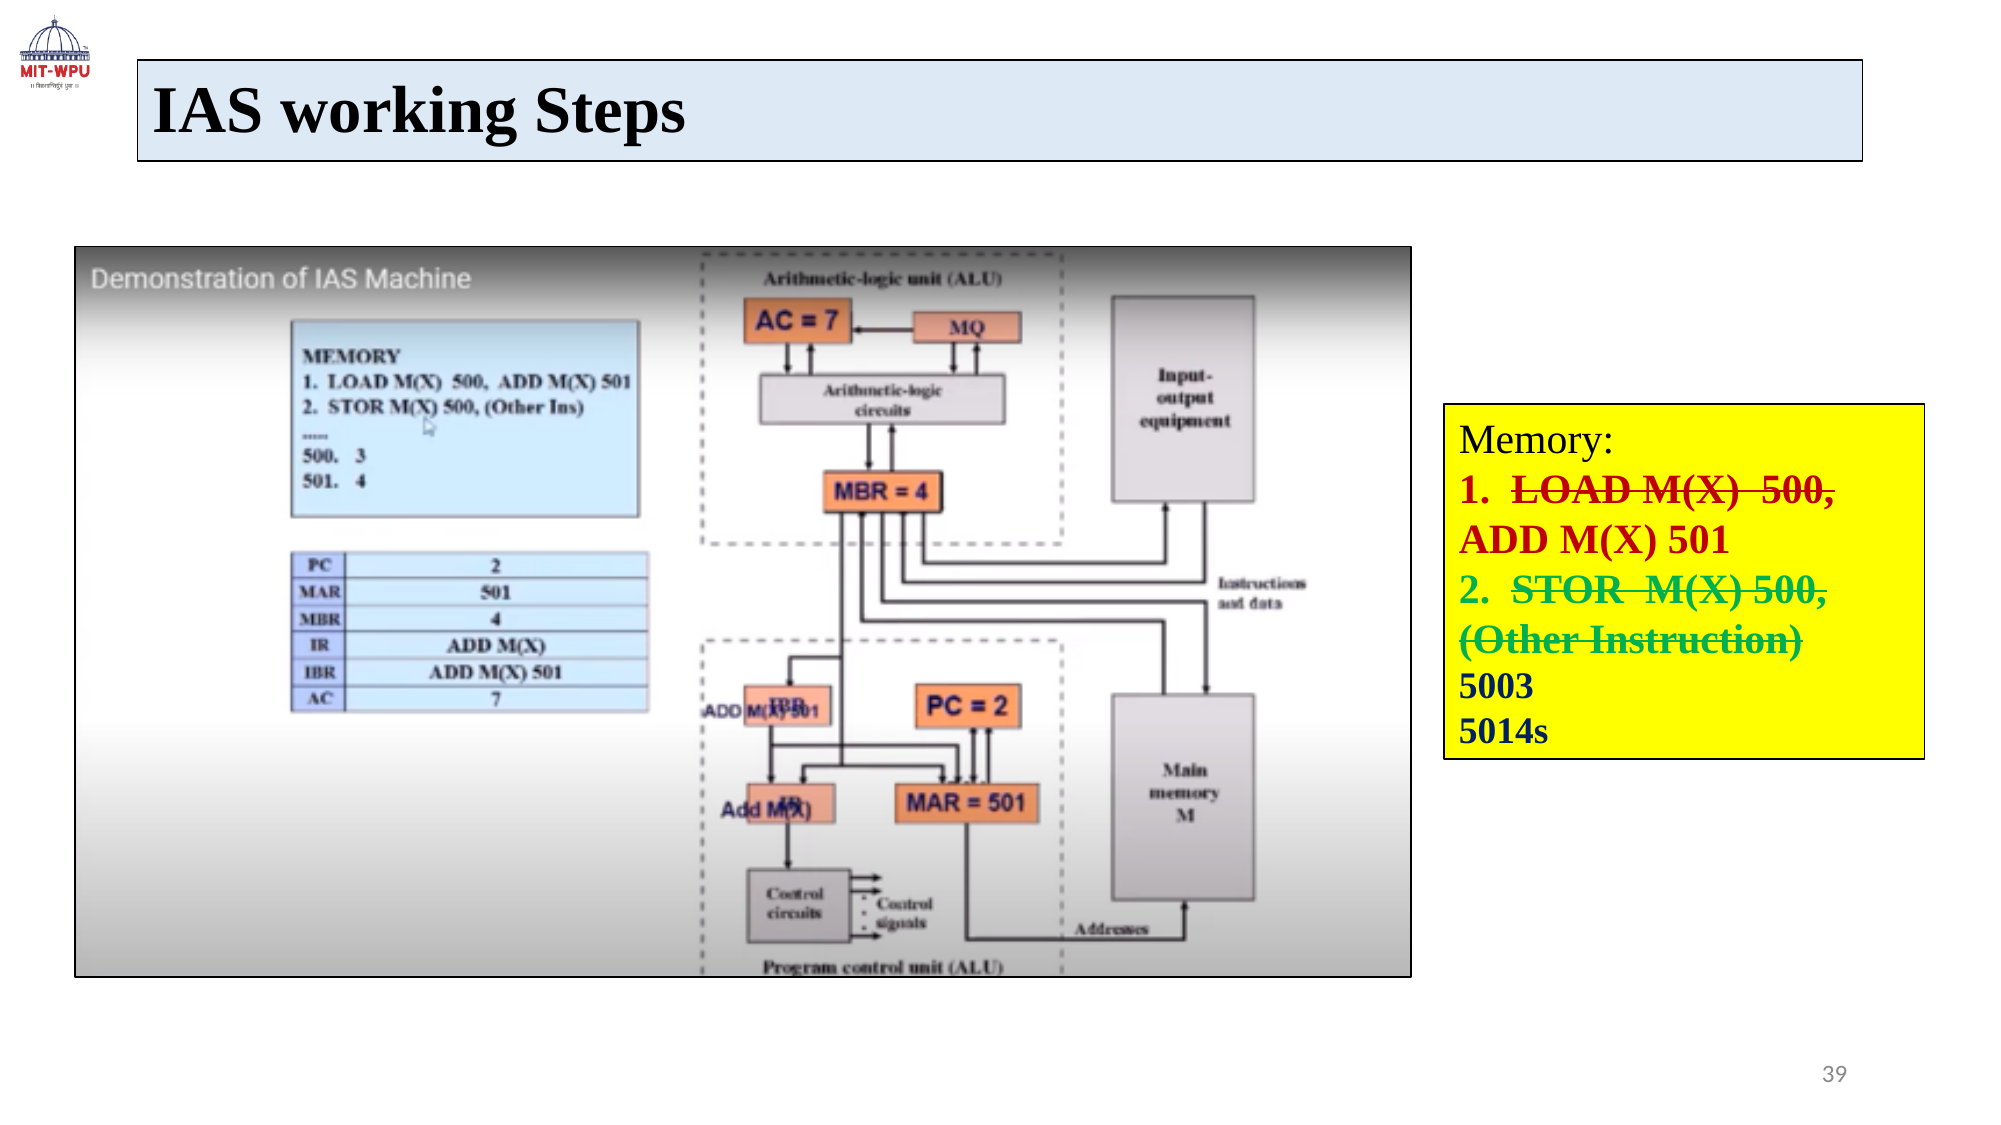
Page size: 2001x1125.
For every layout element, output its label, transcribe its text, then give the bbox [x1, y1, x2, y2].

picture [75, 246, 1411, 977]
picture [18, 15, 98, 90]
text_box IAS working Steps [137, 59, 1863, 162]
slide_number ‹#› [1412, 1042, 1863, 1103]
text_box Memory: 1. LOAD M(X) 500, ADD M(X) 501 2. STOR M(X) 500, (Other Instruction) 3 4s [1443, 403, 1925, 759]
